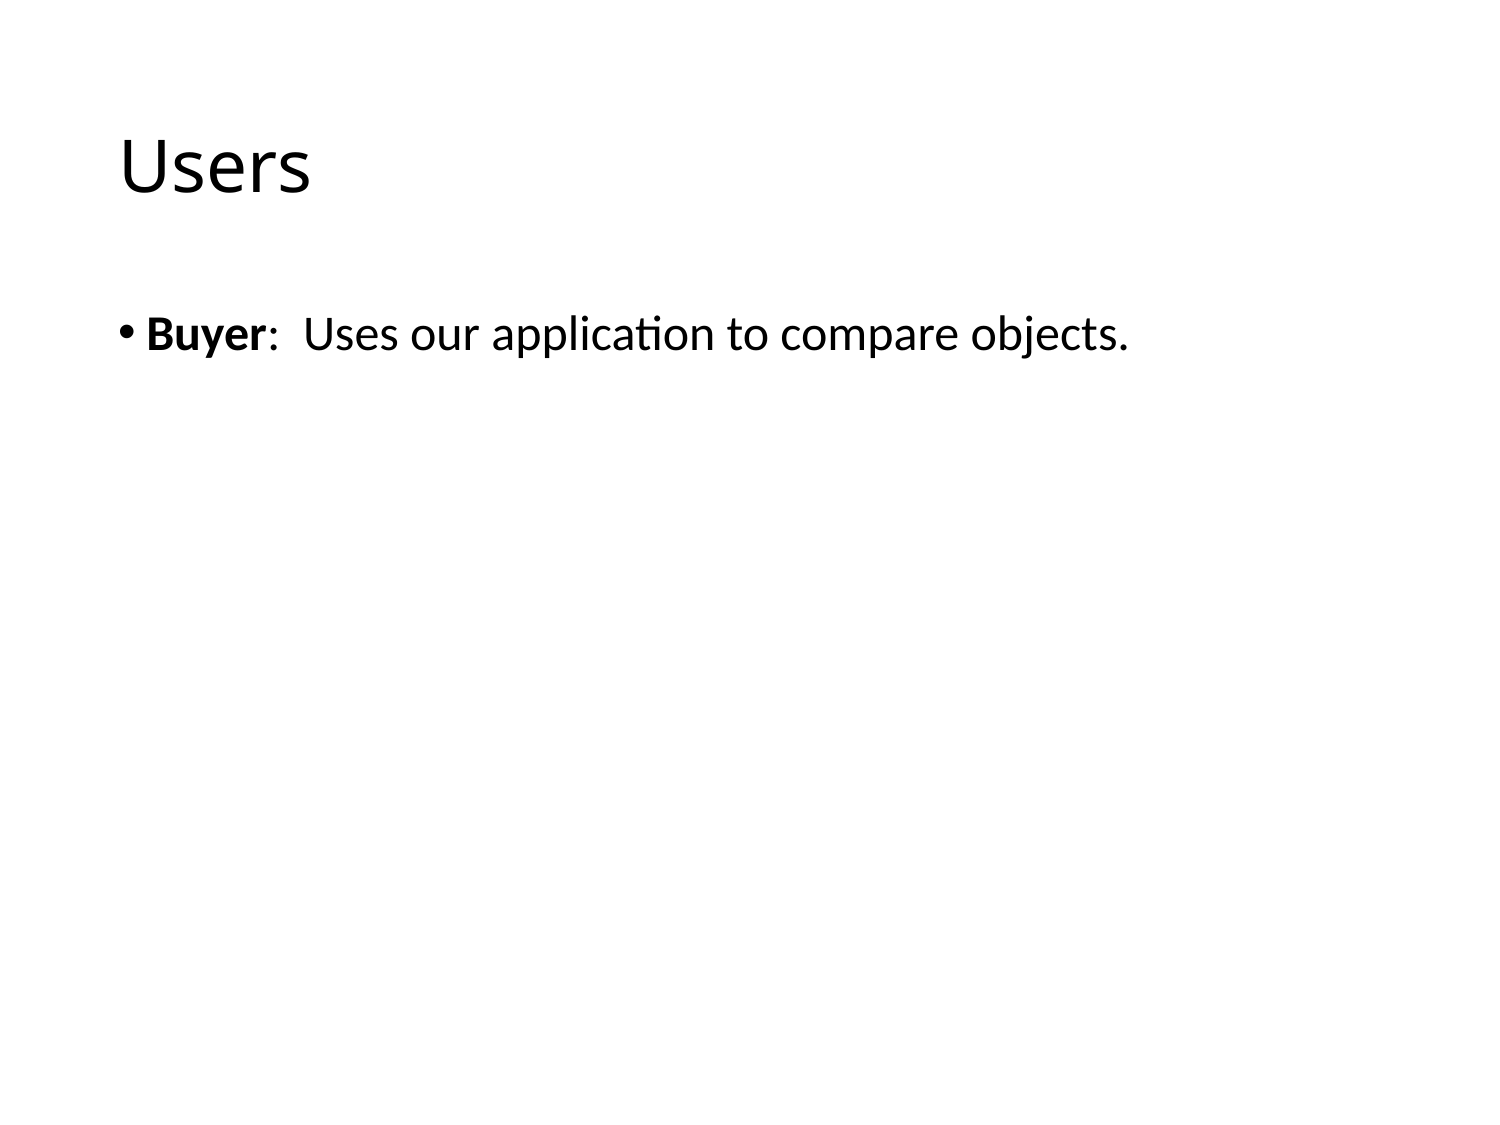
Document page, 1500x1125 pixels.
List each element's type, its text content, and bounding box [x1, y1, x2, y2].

title Users [103, 59, 1397, 278]
list Buyer: Uses our application to compare objects. [103, 299, 1397, 1014]
